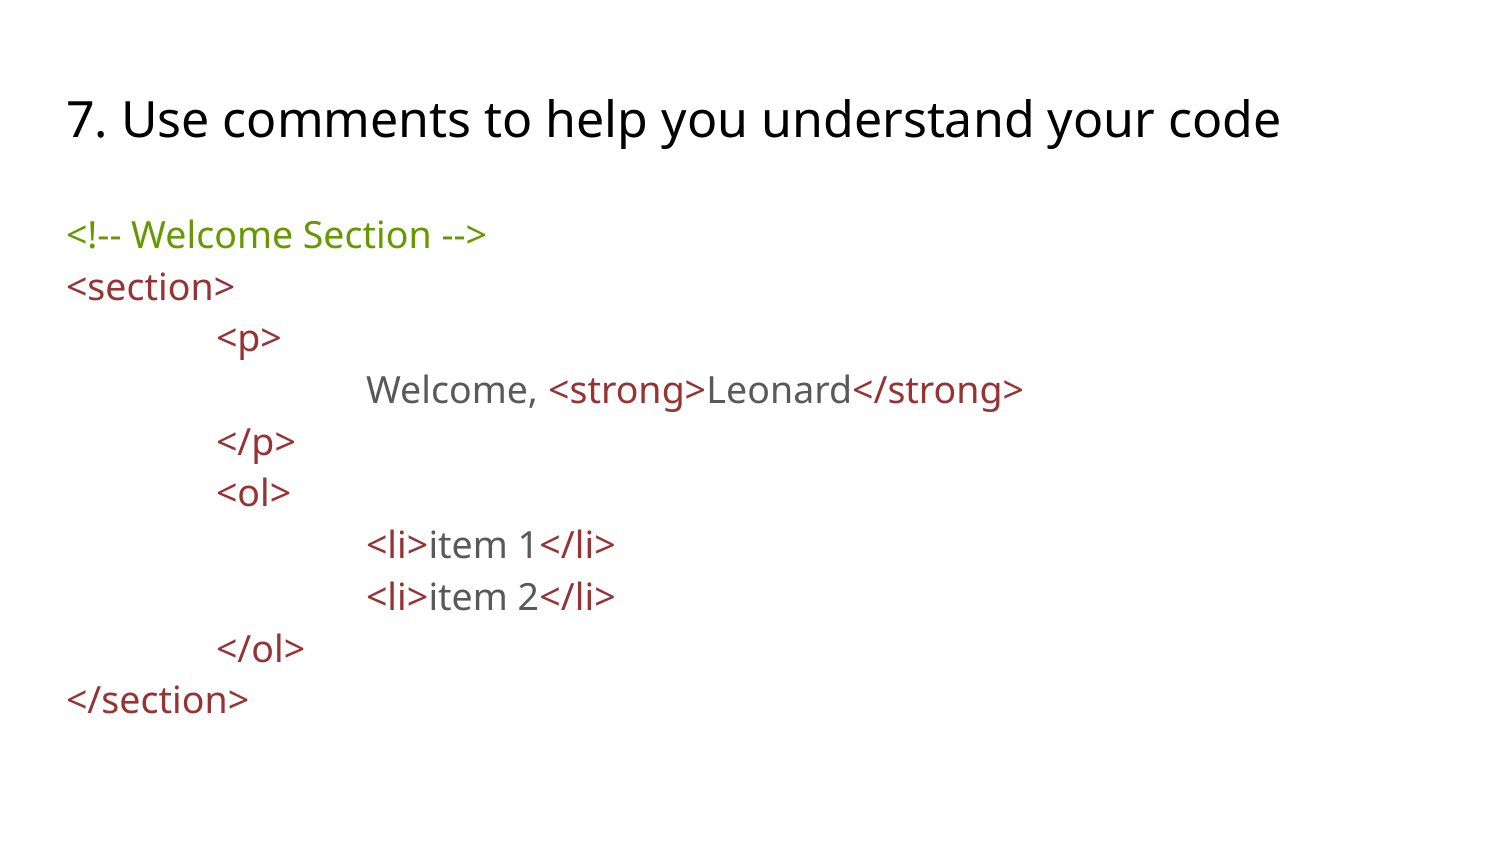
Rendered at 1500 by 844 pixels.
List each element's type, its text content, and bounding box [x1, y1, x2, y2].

title 7. Use comments to help you understand your code [51, 72, 1449, 167]
list <!-- Welcome Section --> <section> <p> Welcome, <strong>Leonard</strong> </p> <ol> <li>item 1</li> <li>item 2</li> </ol> </section> [51, 189, 1449, 750]
